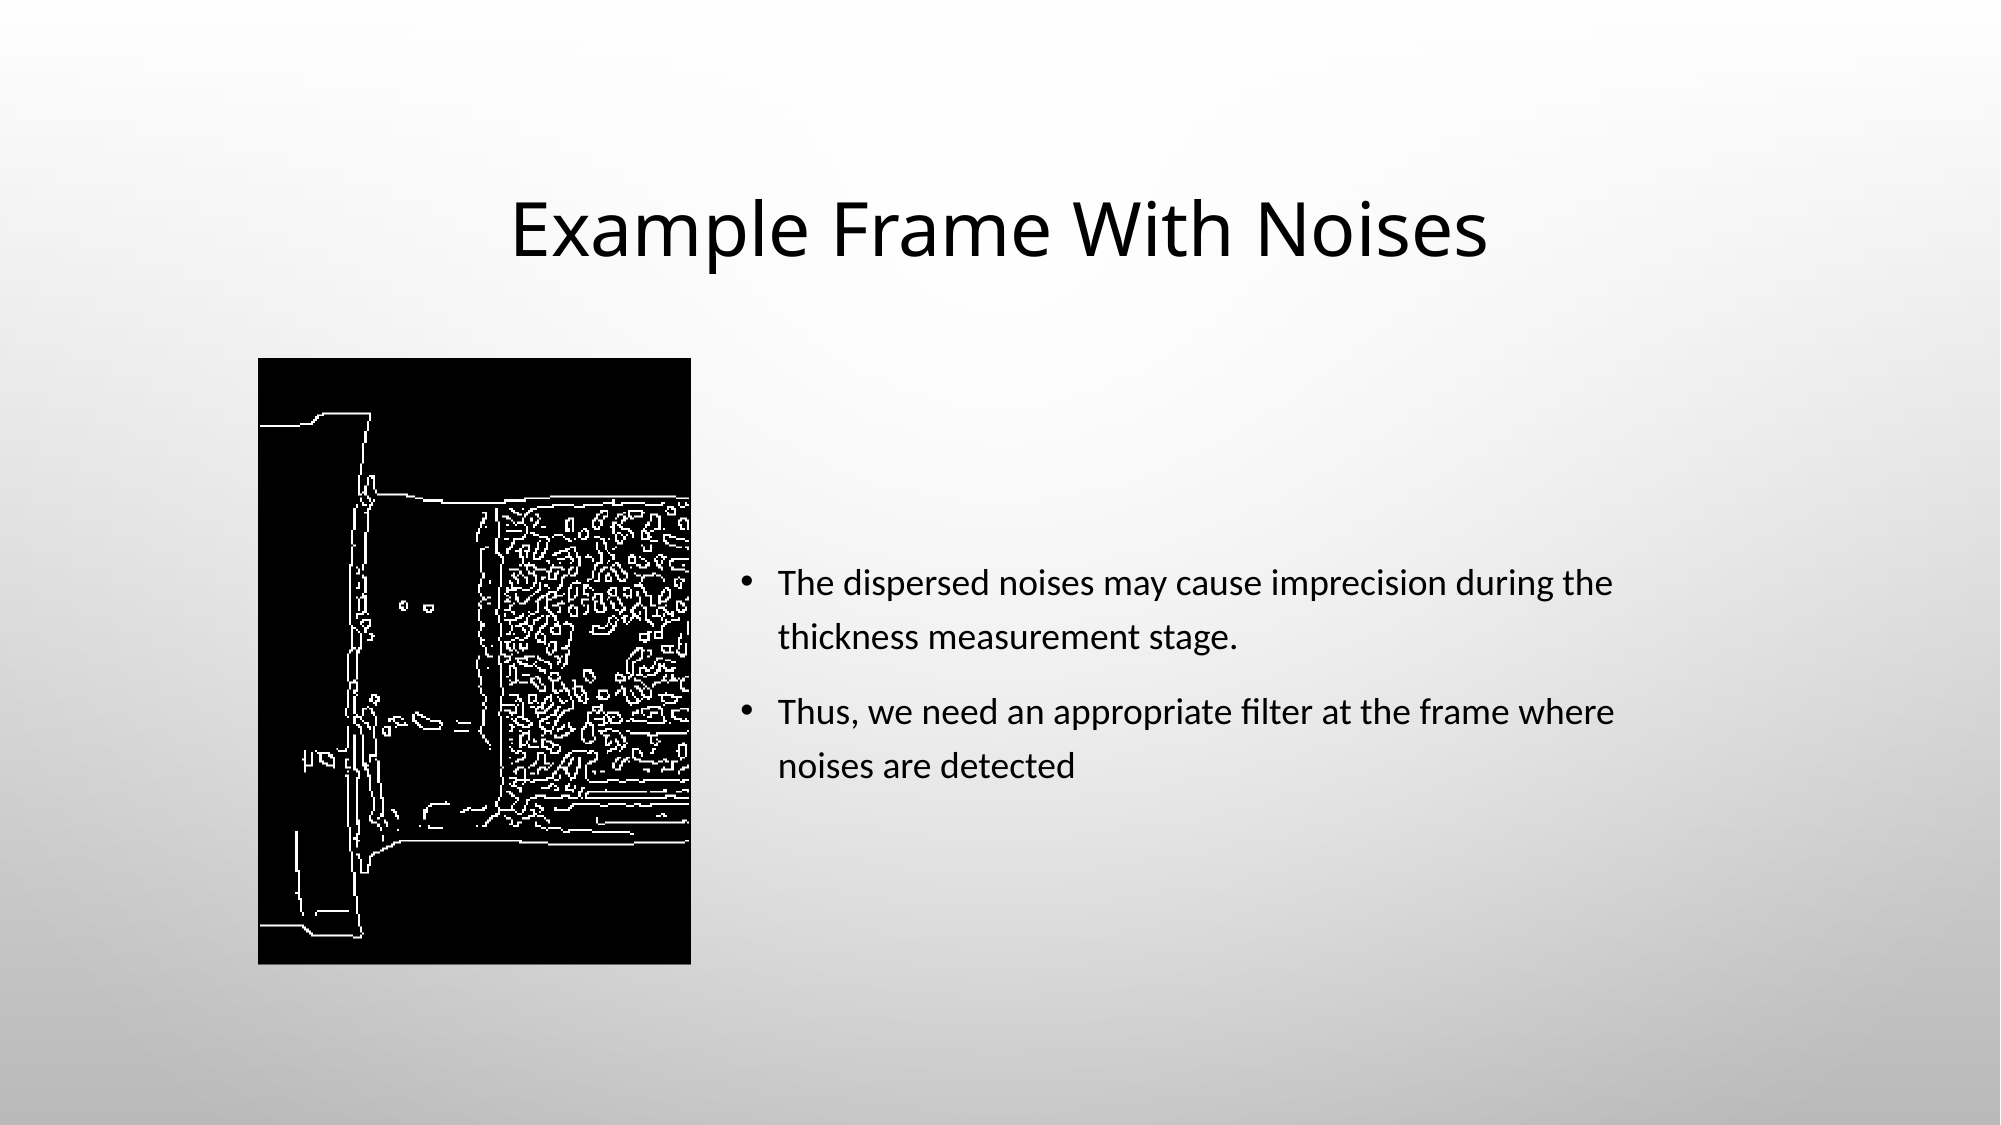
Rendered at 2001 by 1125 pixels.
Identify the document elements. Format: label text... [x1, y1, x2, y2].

picture [0, 0, 2000, 1125]
list The dispersed noises may cause imprecision during the thickness measurement stage. Thus, we need an appropriate filter at the frame where noises are detected [725, 386, 1713, 949]
title Example Frame With Noises [149, 101, 1851, 364]
